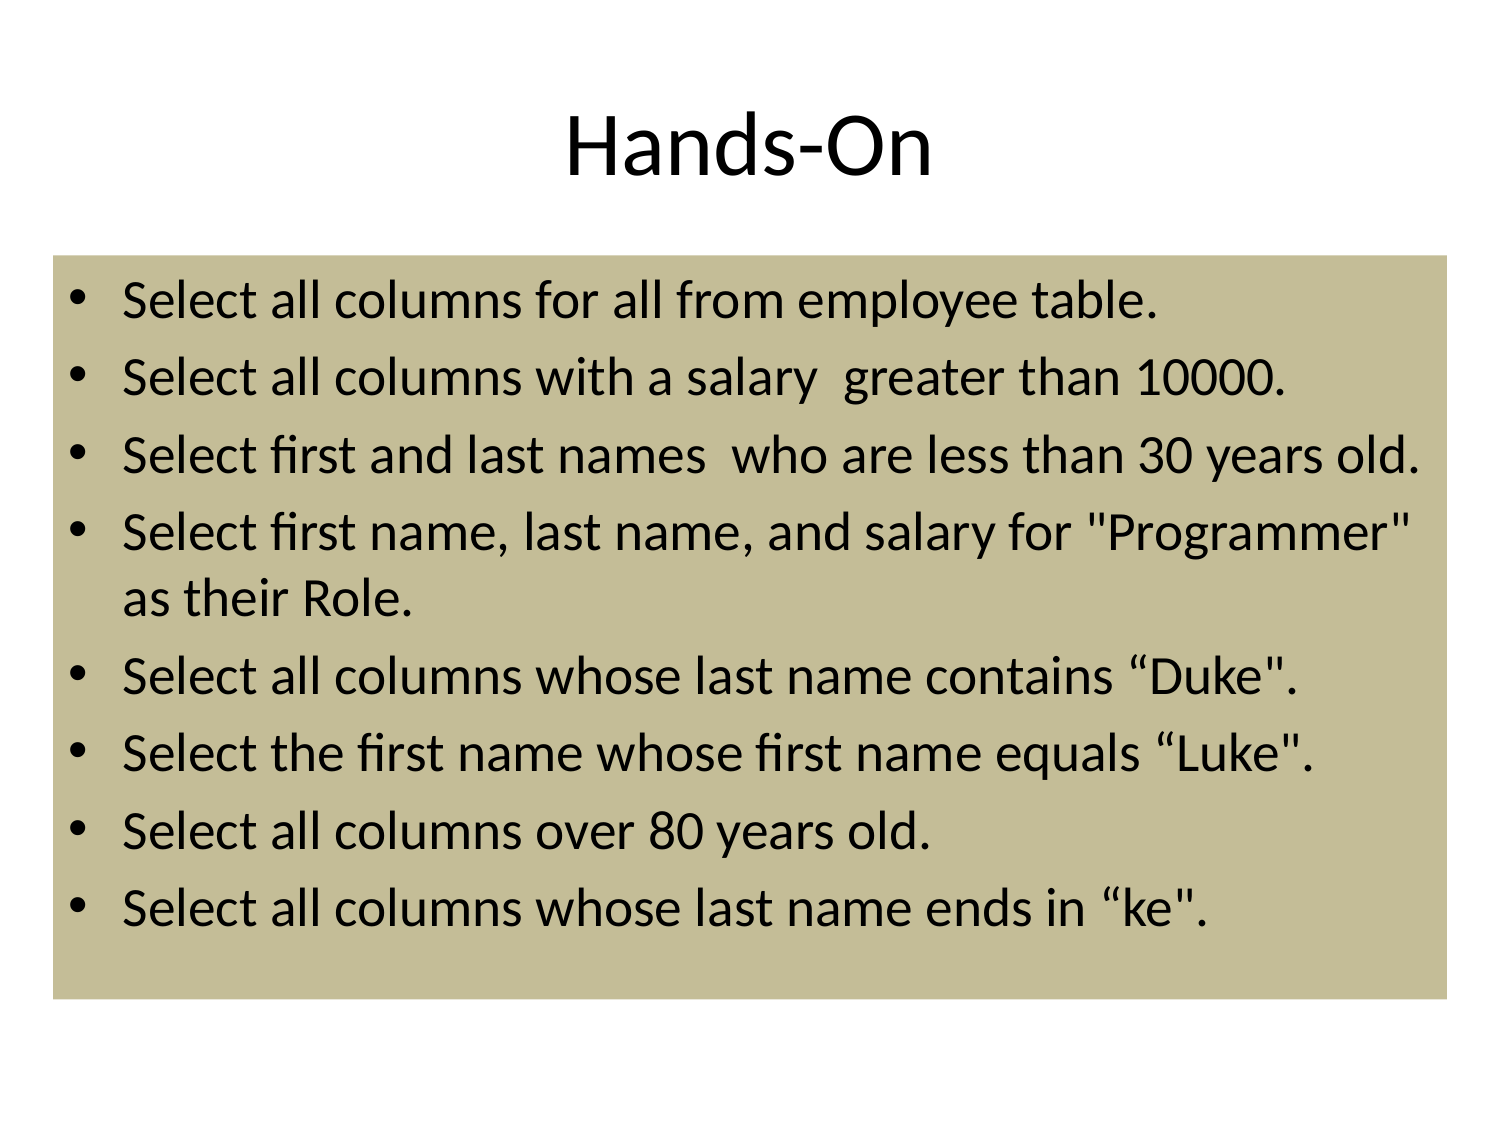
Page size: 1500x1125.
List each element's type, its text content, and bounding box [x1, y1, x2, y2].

title Hands-On [75, 45, 1425, 233]
list Select all columns for all from employee table. Select all columns with a salary greater than 10000. Select first and last names who are less than 30 years old. Select first name, last name, and salary for "Programmer" as their Role. Select all columns whose last name contains “Duke". Select the first name whose first name equals “Luke". Select all columns over 80 years old. Select all columns whose last name ends in “ke". [53, 255, 1447, 1000]
